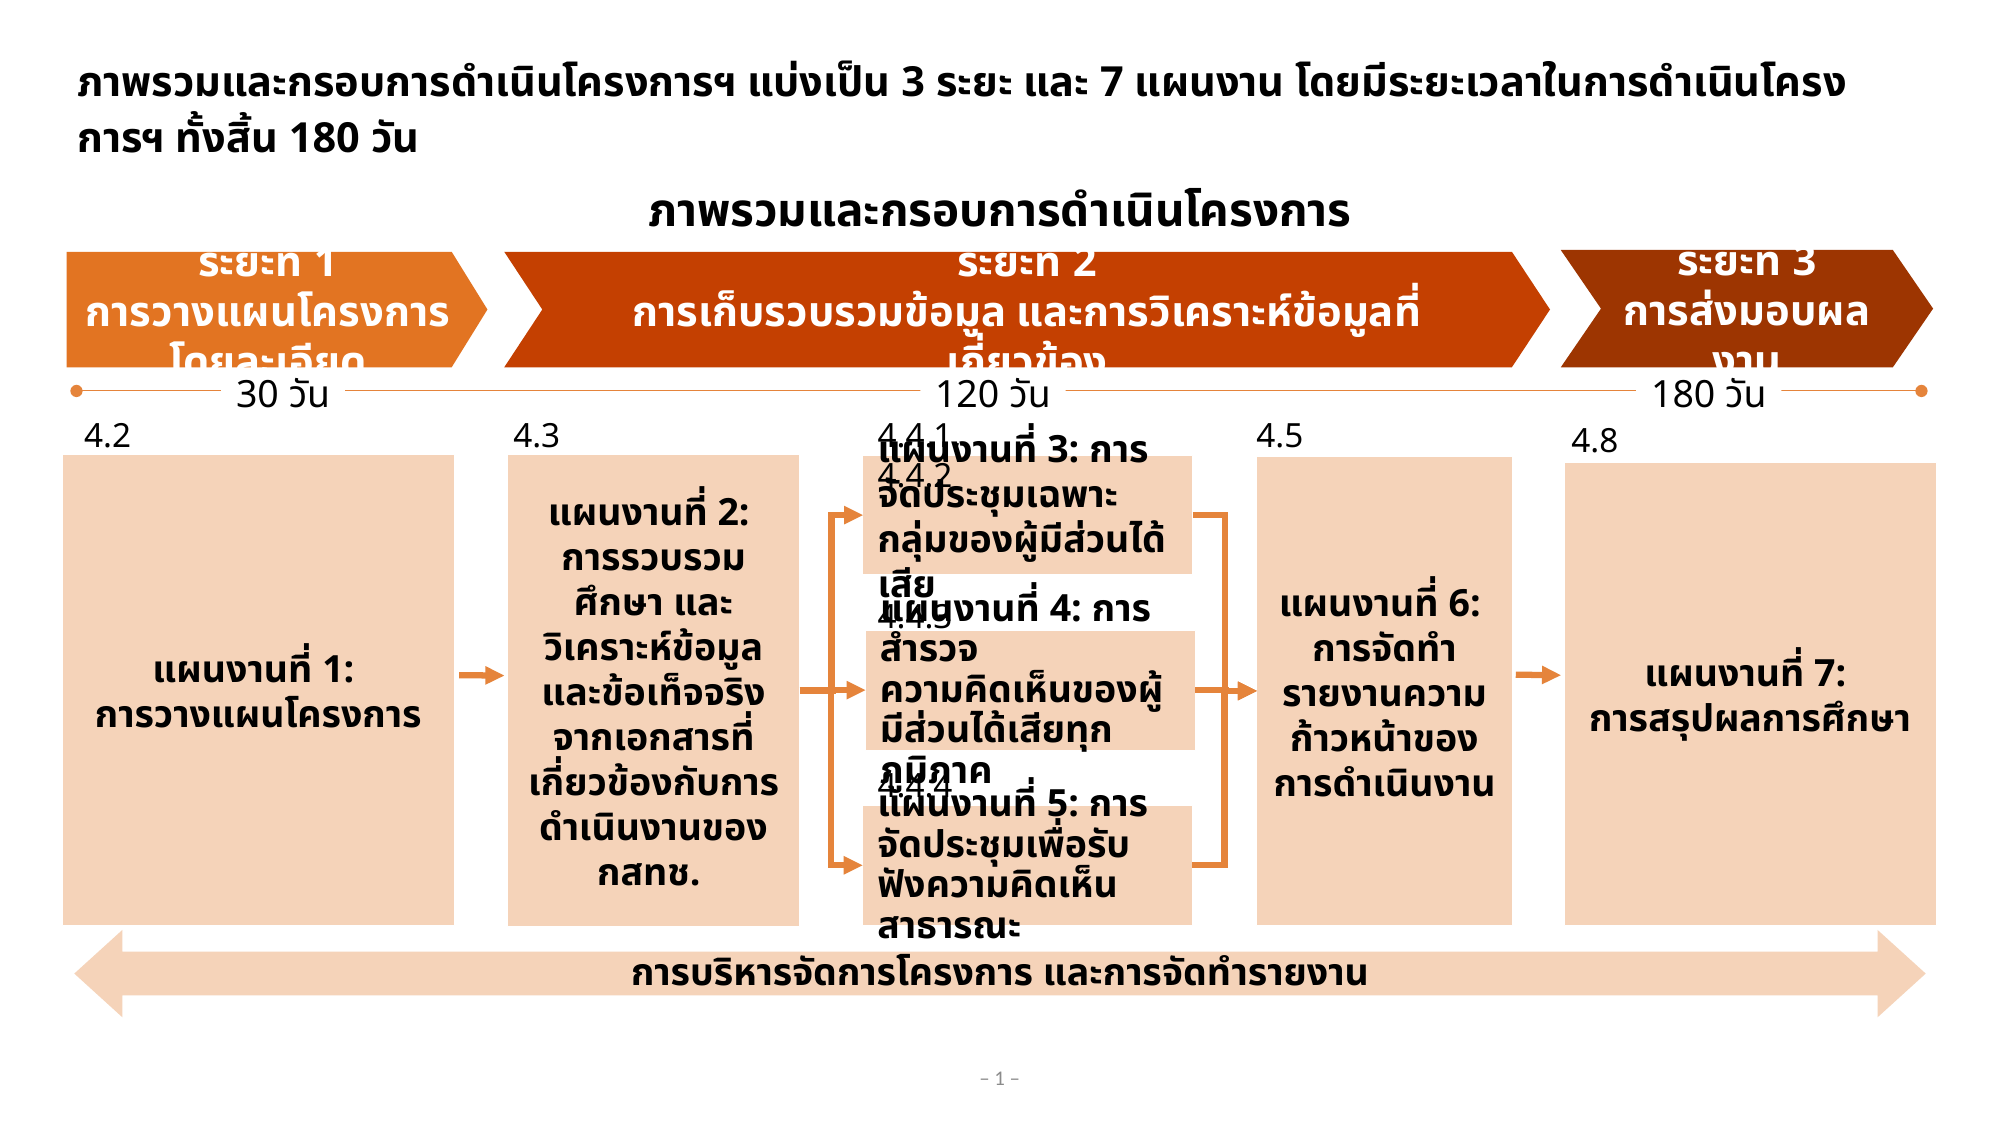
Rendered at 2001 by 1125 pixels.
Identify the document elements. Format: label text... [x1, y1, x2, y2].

text_box 30 วัน [221, 392, 345, 423]
text_box 4.5 [1241, 406, 1319, 462]
text_box ระยะที่ 2 การเก็บรวบรวมข้อมูล และการวิเคราะห์ข้อมูลที่เกี่ยวข้อง [502, 250, 1552, 369]
text_box แผนงานที่ 1: การวางแผนโครงการ [62, 454, 455, 926]
text_box 30 วัน [221, 369, 345, 390]
text_box 4.4.1, 4.4.2 [862, 406, 1057, 502]
text_box ภาพรวมและกรอบการดำเนินโครงการ [77, 178, 1922, 238]
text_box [1192, 690, 1257, 866]
text_box 4.4.4 [863, 756, 1000, 812]
text_box การบริหารจัดการโครงการ และการจัดทำรายงาน [72, 927, 1928, 1020]
text_box แผนงานที่ 2: การรวบรวม ศึกษา และวิเคราะห์ข้อมูลและข้อเท็จจริงจากเอกสารที่เกี่ยวข้องกับการดำเนินงานของ กสทช. [507, 454, 800, 927]
text_box 120 วัน [920, 392, 1066, 423]
text_box ระยะที่ 1 การวางแผนโครงการโดยละเอียด [65, 250, 489, 369]
text_box ระยะที่ 3 การส่งมอบผลงาน [1558, 248, 1935, 369]
text_box แผนงานที่ 7: การสรุปผลการศึกษา [1564, 462, 1937, 926]
title ภาพรวมและกรอบการดำเนินโครงการฯ แบ่งเป็น 3 ระยะ และ 7 แผนงาน โดยมีระยะเวลาในการดำเนินโครงการฯ ทั้งสิ้น 180 วัน [62, 40, 1933, 169]
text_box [1192, 515, 1257, 690]
text_box แผนงานที่ 5: การจัดประชุมเพื่อรับฟังความคิดเห็นสาธารณะ [862, 805, 1193, 926]
text_box แผนงานที่ 3: การจัดประชุมเฉพาะกลุ่มของผู้มีส่วนได้เสีย [862, 455, 1193, 576]
text_box แผนงานที่ 4: การสำรวจ ความคิดเห็นของผู้มีส่วนได้เสียทุกภูมิภาค [865, 630, 1192, 751]
text_box 4.3 [498, 406, 576, 462]
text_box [799, 515, 863, 690]
text_box 4.8 [1556, 412, 1634, 467]
text_box แผนงานที่ 6: การจัดทำรายงานความก้าวหน้าของการดำเนินงาน [1256, 456, 1513, 926]
text_box 180 วัน [1636, 369, 1782, 390]
text_box 4.2 [69, 406, 146, 462]
text_box 120 วัน [920, 369, 1066, 390]
text_box 4.4.3 [863, 587, 1000, 643]
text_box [799, 691, 863, 866]
text_box 180 วัน [1636, 392, 1782, 423]
